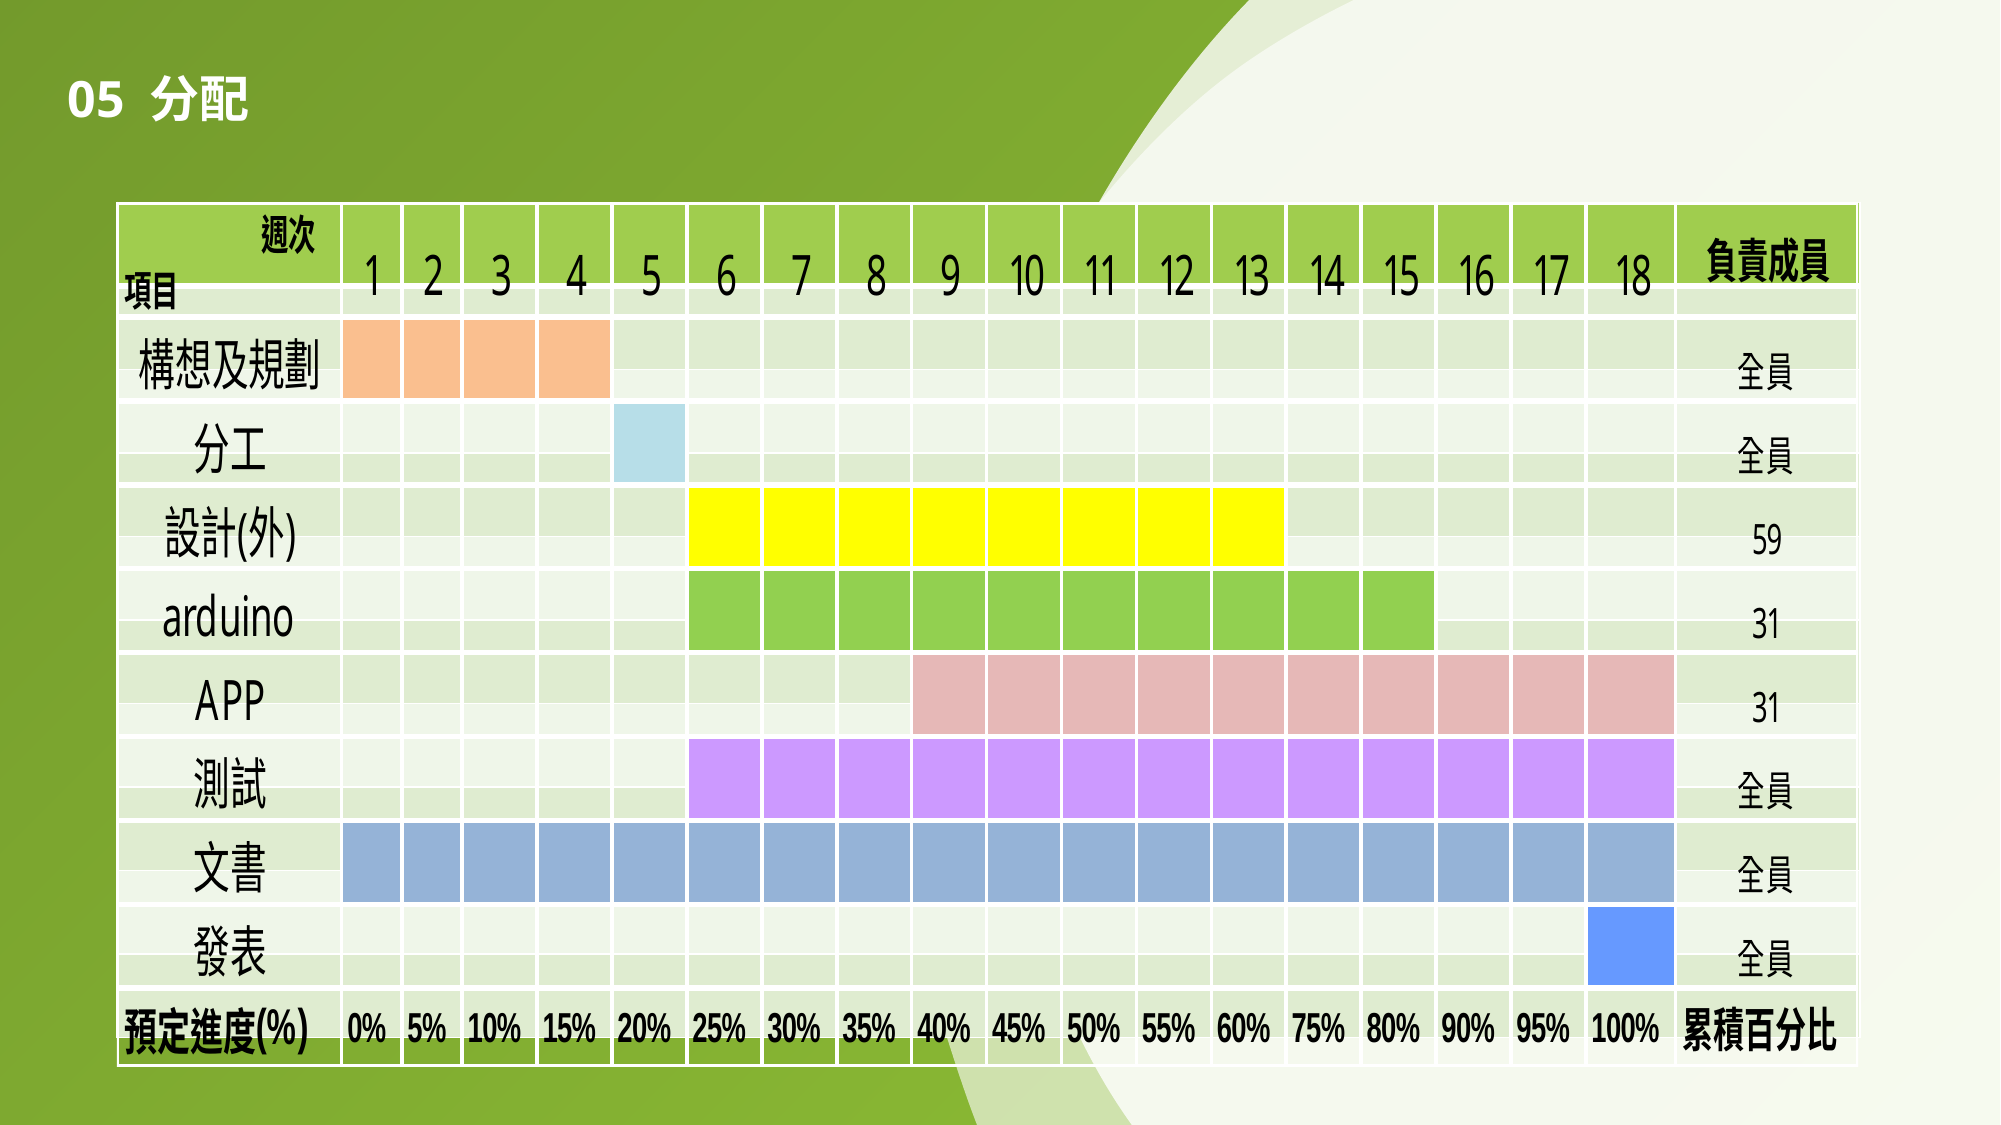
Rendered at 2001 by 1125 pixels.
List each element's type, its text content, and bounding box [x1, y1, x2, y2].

picture [116, 202, 1860, 1070]
list 05 分配 [52, 41, 924, 162]
